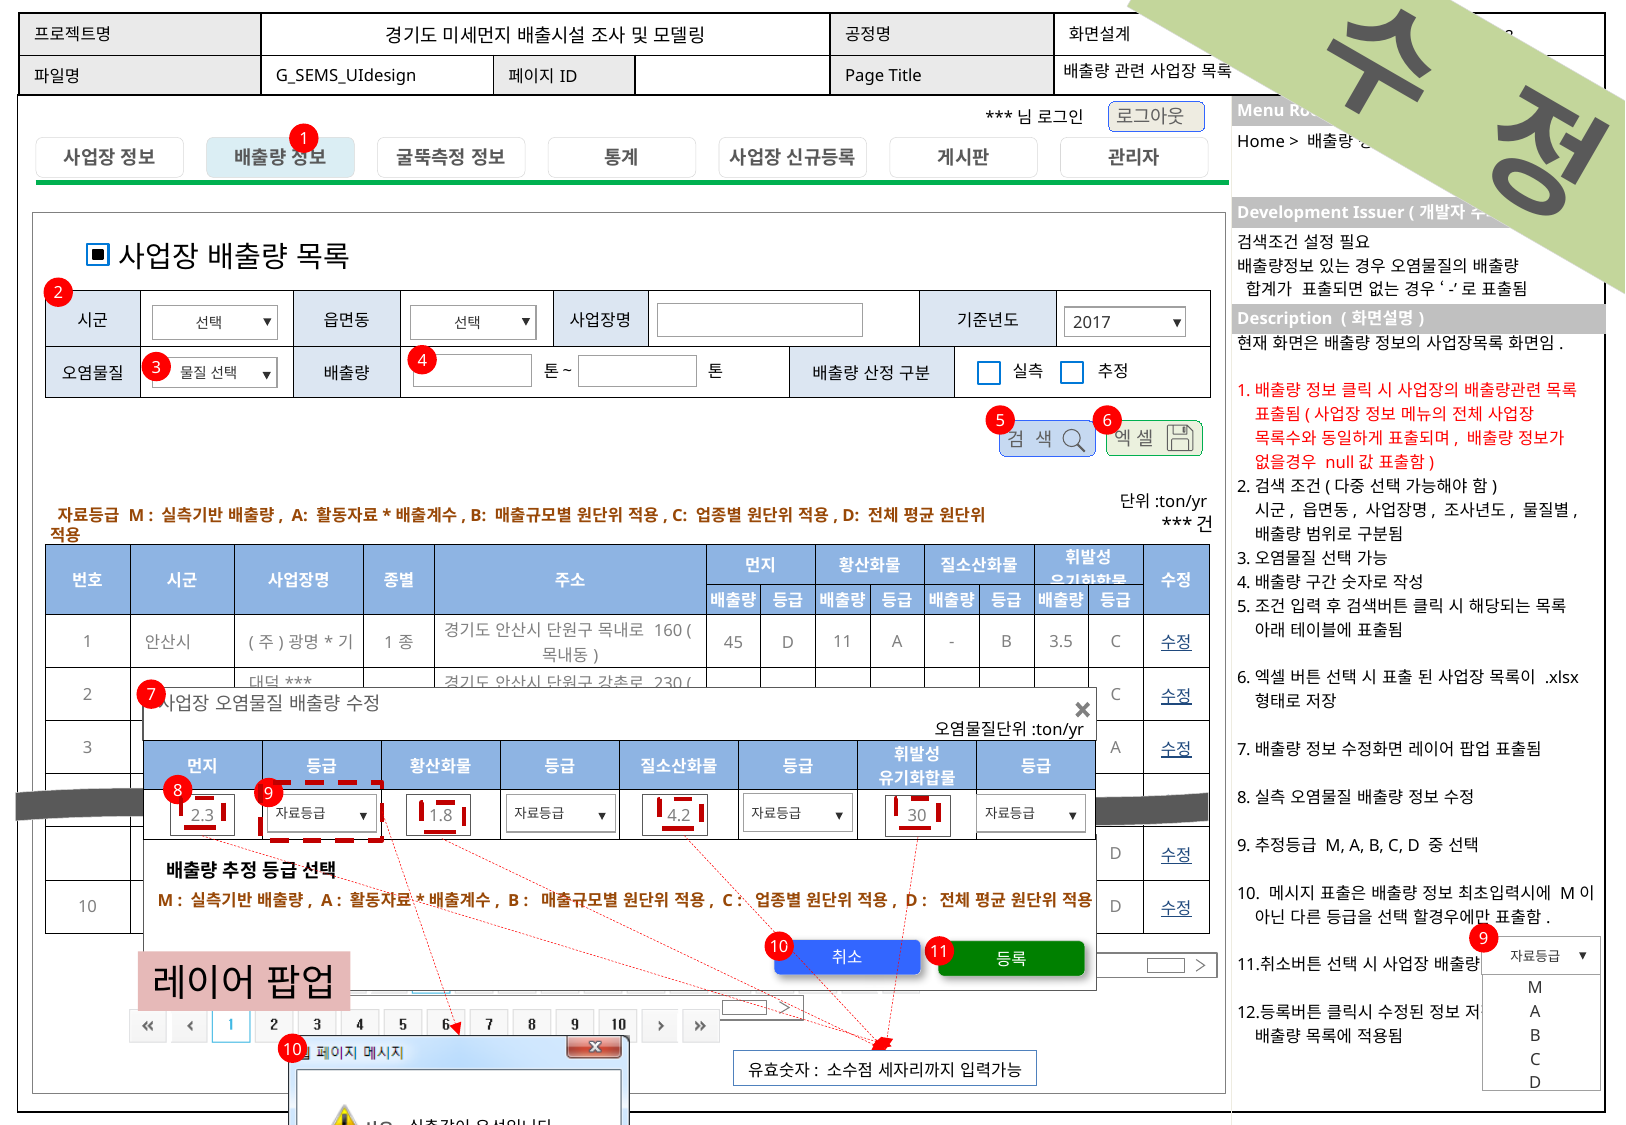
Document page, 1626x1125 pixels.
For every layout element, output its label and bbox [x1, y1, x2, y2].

table_header [554, 291, 648, 346]
text_box [287, 121, 321, 155]
table_cell [980, 615, 1034, 667]
table_cell [980, 668, 1034, 687]
table_header [739, 741, 857, 789]
table_cell [435, 668, 706, 687]
table_cell [195, 790, 260, 835]
table_cell [761, 585, 815, 614]
table_cell [144, 790, 201, 839]
table_header [620, 741, 738, 789]
table_header [816, 553, 924, 584]
table_cell [1144, 615, 1209, 667]
table_cell [364, 668, 434, 687]
table_cell [707, 615, 760, 667]
table_header [294, 291, 400, 346]
table_header [131, 553, 234, 614]
table_header [46, 553, 130, 614]
table_cell [131, 819, 143, 826]
table_header [521, 741, 619, 789]
table_cell [816, 668, 870, 687]
table_header [649, 291, 919, 346]
table_cell [521, 790, 619, 835]
table_cell [46, 615, 130, 667]
table_cell [977, 790, 1095, 839]
table_cell [739, 790, 857, 835]
table_cell [1096, 745, 1143, 773]
table_cell [1097, 881, 1143, 933]
table_cell [131, 881, 143, 933]
table_cell [131, 668, 234, 720]
table_cell [46, 774, 130, 788]
picture [288, 1047, 631, 1125]
table_cell [1096, 827, 1143, 880]
table_cell [294, 347, 400, 397]
table_header [141, 291, 293, 346]
table_cell [707, 585, 760, 614]
table_header [235, 553, 363, 614]
table_cell [46, 819, 130, 826]
table_cell [980, 585, 1034, 614]
table_cell [1089, 585, 1143, 614]
table_cell [1035, 615, 1088, 667]
table_cell [816, 615, 870, 667]
table_cell [1035, 668, 1088, 687]
table_header [707, 553, 815, 584]
table_cell [955, 347, 1210, 397]
table_cell [620, 790, 738, 835]
table_cell [707, 668, 760, 687]
table_header [364, 553, 434, 614]
table_cell [761, 615, 815, 667]
table_cell [131, 721, 143, 773]
table_cell [131, 615, 234, 667]
text_box [13, 0, 1625, 1125]
table_cell [871, 615, 924, 667]
table_cell [1144, 721, 1209, 773]
table_header [977, 745, 1095, 789]
table_cell [46, 347, 140, 397]
table_cell [141, 347, 293, 397]
table_cell [858, 790, 948, 835]
table_header [144, 741, 262, 789]
table_header [1057, 291, 1210, 346]
table_cell [46, 668, 130, 720]
table_cell [131, 827, 143, 880]
table_header [382, 741, 494, 789]
table_cell [364, 615, 434, 667]
picture [127, 1008, 201, 1045]
table_header [920, 291, 1056, 346]
table_header [46, 291, 140, 346]
table_cell [816, 585, 870, 614]
table_header [435, 553, 706, 614]
table_header [401, 291, 553, 346]
table_cell [871, 585, 924, 614]
table_cell [235, 668, 363, 687]
table_cell [1144, 668, 1209, 720]
table_cell [925, 668, 979, 687]
table_cell [131, 774, 143, 785]
table_cell [761, 668, 815, 687]
table_cell [790, 347, 954, 397]
table_cell [1035, 585, 1088, 614]
table_cell [46, 881, 130, 933]
table_header [1035, 545, 1143, 584]
table_header [263, 741, 381, 782]
table_cell [435, 615, 706, 667]
table_cell [1144, 881, 1209, 933]
table_cell [1089, 668, 1143, 708]
table_cell [925, 615, 979, 667]
table_cell [235, 615, 363, 667]
table_cell [383, 790, 494, 835]
table_cell [1096, 774, 1143, 794]
table_cell [925, 585, 979, 614]
table_cell [46, 721, 130, 773]
table_header [858, 741, 948, 789]
table_cell [871, 668, 924, 687]
table_cell [46, 827, 130, 880]
table_cell [401, 347, 789, 397]
table_cell [1144, 827, 1209, 880]
table_cell [1144, 774, 1209, 794]
table_header [925, 545, 1034, 584]
table_header [1144, 545, 1209, 614]
table_cell [1089, 615, 1143, 667]
